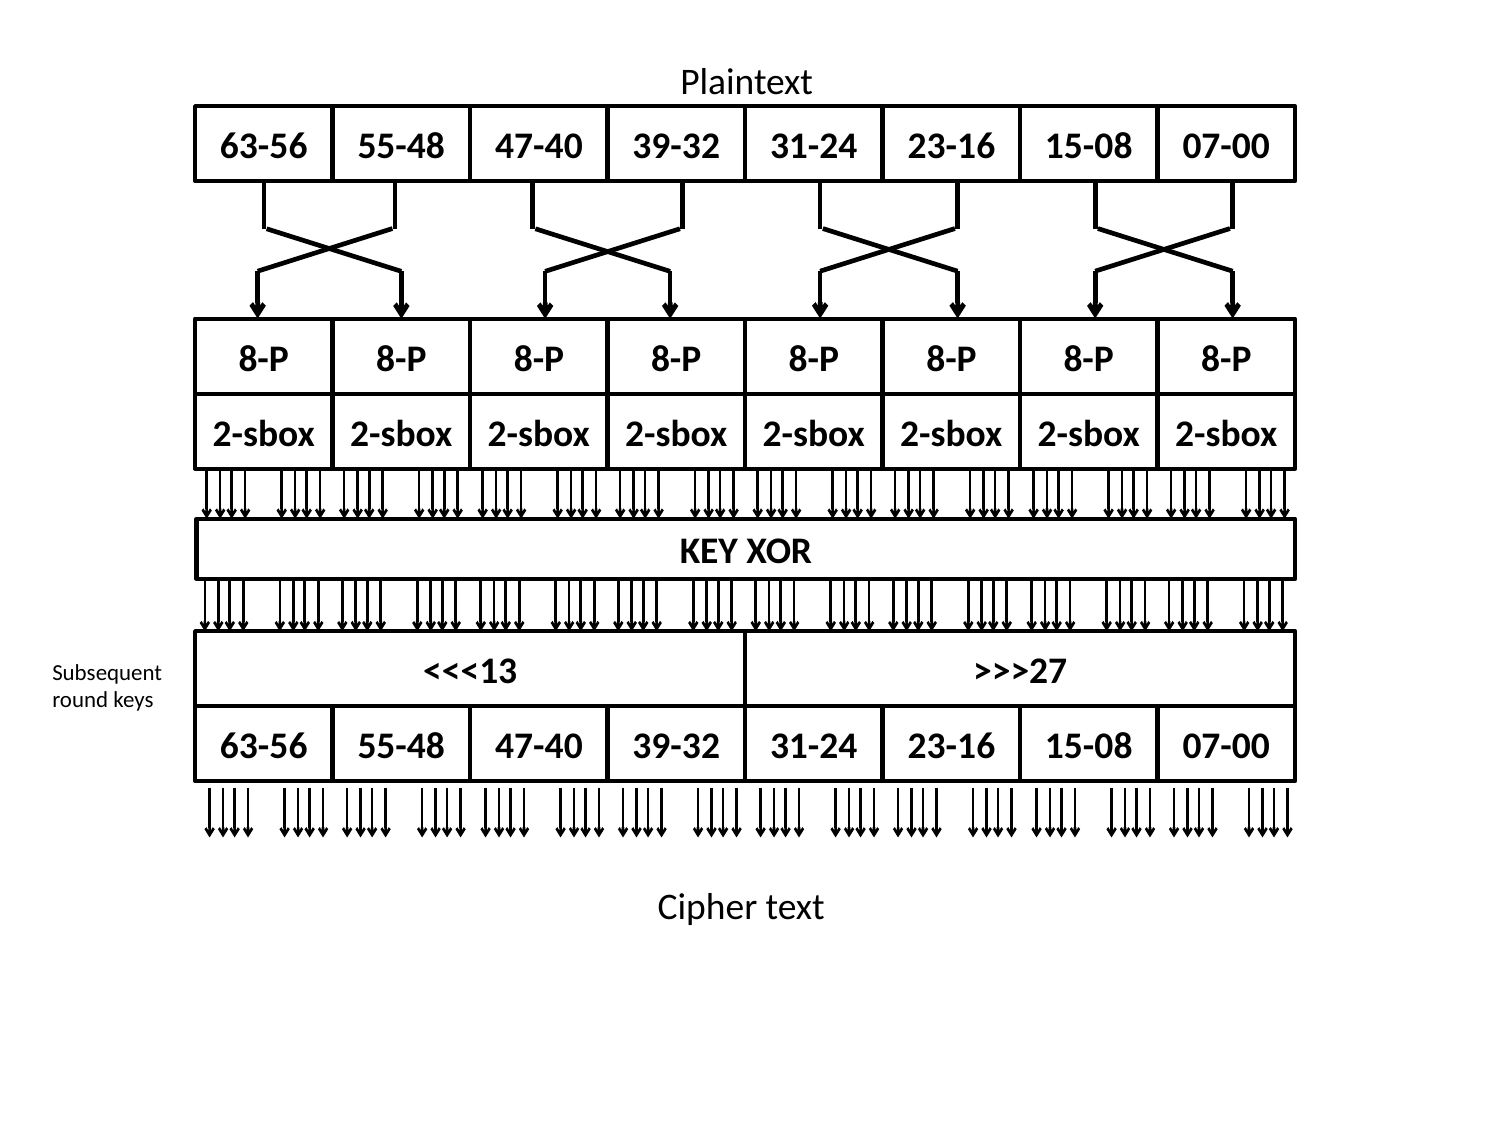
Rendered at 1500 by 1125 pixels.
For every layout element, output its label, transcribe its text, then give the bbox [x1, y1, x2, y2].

text_box Cipher text [642, 874, 848, 935]
text_box 2-sbox [606, 392, 743, 471]
text_box 2-sbox [1018, 392, 1156, 471]
text_box 8-P [1018, 317, 1156, 392]
text_box 2-sbox [193, 392, 331, 471]
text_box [194, 105, 1296, 182]
text_box 8-P [881, 317, 1018, 392]
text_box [257, 180, 396, 319]
text_box 2-sbox [743, 392, 881, 471]
text_box 8-P [193, 317, 331, 392]
text_box 2-sbox [1156, 392, 1297, 471]
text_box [194, 705, 1296, 782]
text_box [819, 180, 958, 319]
text_box >>>27 [743, 629, 1297, 704]
text_box Subsequent round keys [37, 649, 193, 720]
text_box 8-P [606, 317, 743, 392]
text_box 2-sbox [468, 392, 606, 471]
text_box 8-P [743, 317, 881, 392]
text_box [398, 181, 402, 319]
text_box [544, 181, 683, 319]
text_box Plaintext [665, 49, 835, 104]
text_box <<<13 [193, 629, 743, 704]
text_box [532, 181, 542, 319]
text_box 8-P [468, 317, 606, 392]
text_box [1094, 180, 1233, 319]
text_box 2-sbox [331, 392, 468, 471]
text_box KEY XOR [194, 517, 1297, 581]
text_box 2-sbox [881, 392, 1018, 471]
text_box 8-P [1156, 317, 1297, 392]
text_box 8-P [331, 317, 468, 392]
